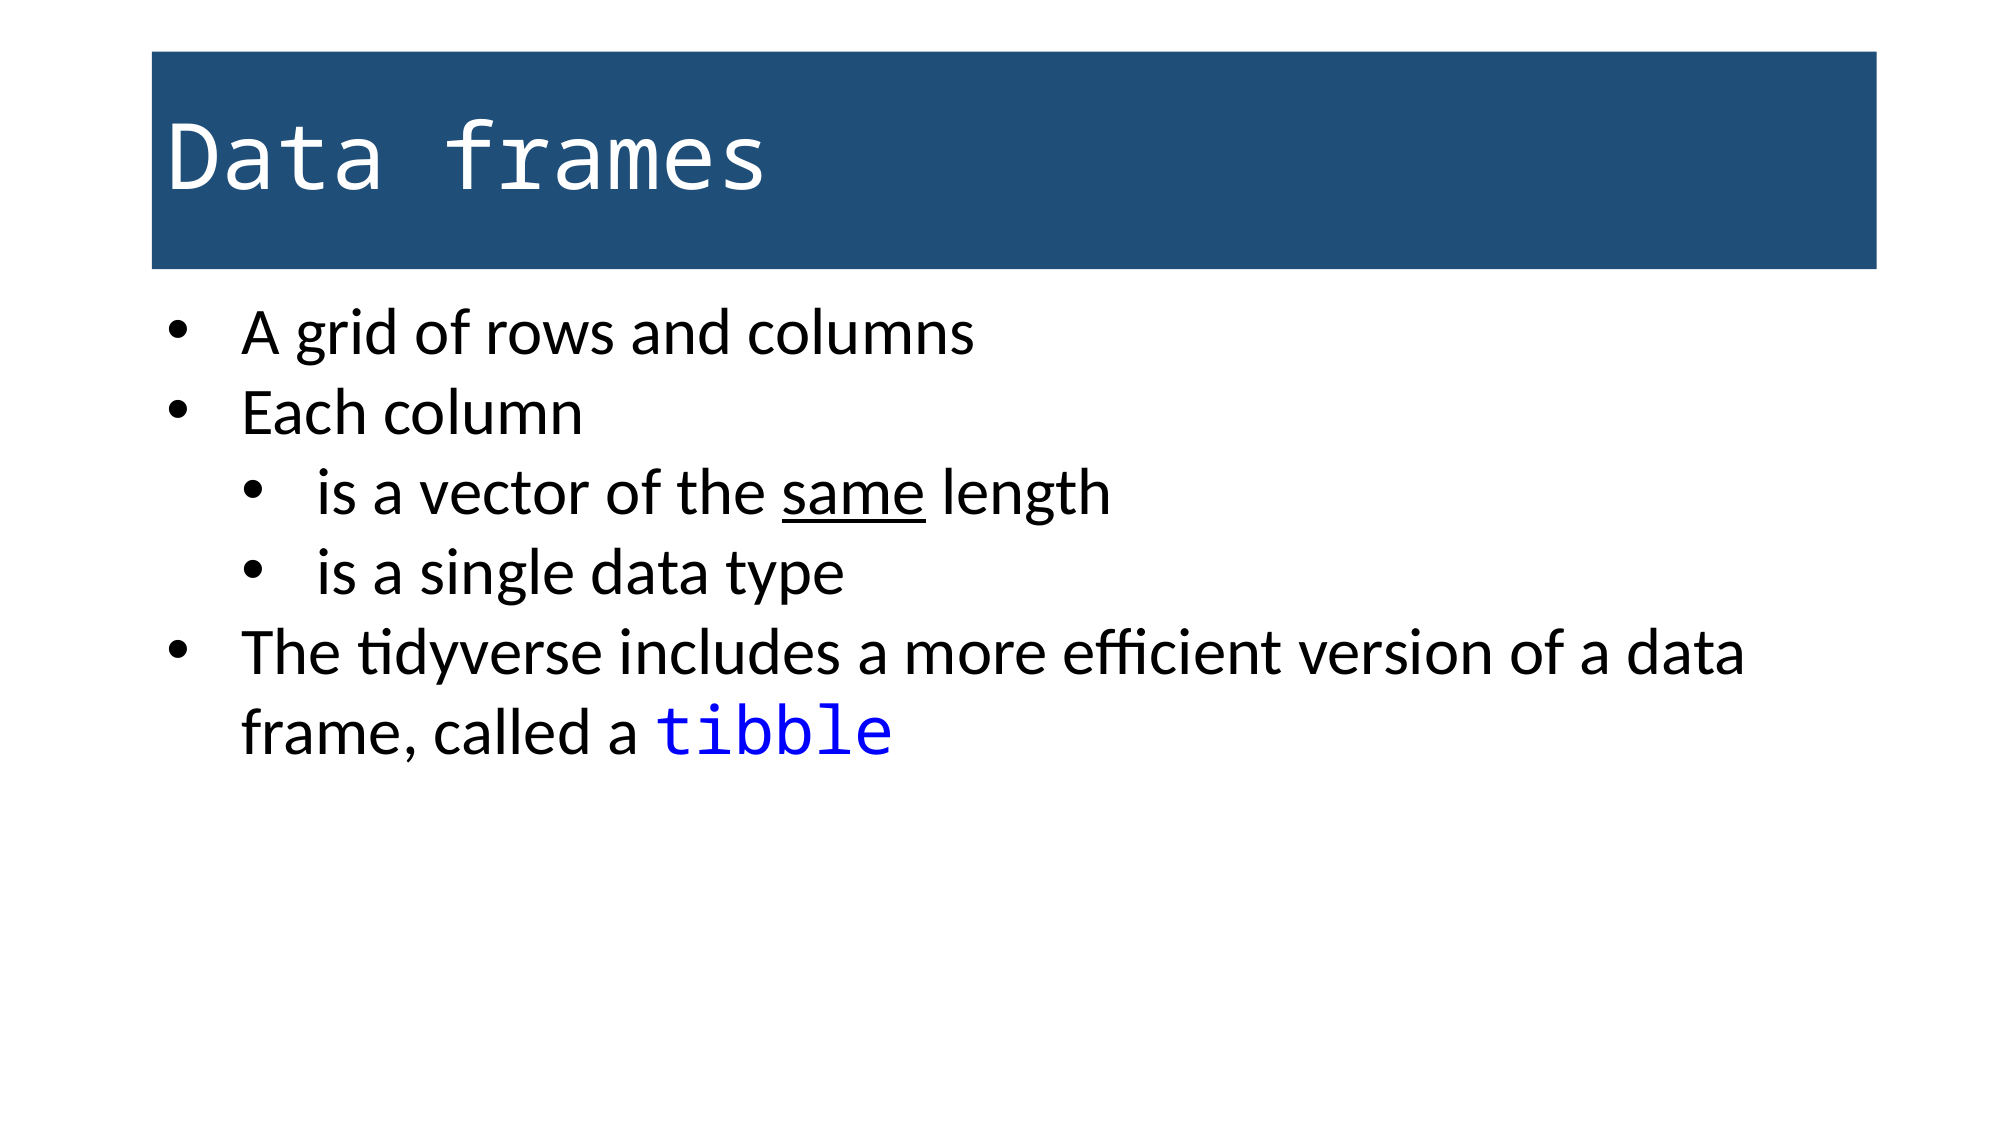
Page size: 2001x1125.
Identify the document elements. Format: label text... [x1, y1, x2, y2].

text_box A grid of rows and columns Each column is a vector of the same length is a single data type The tidyverse includes a more efficient version of a data frame, called a tibble [151, 280, 1877, 856]
title Data frames [151, 51, 1877, 270]
